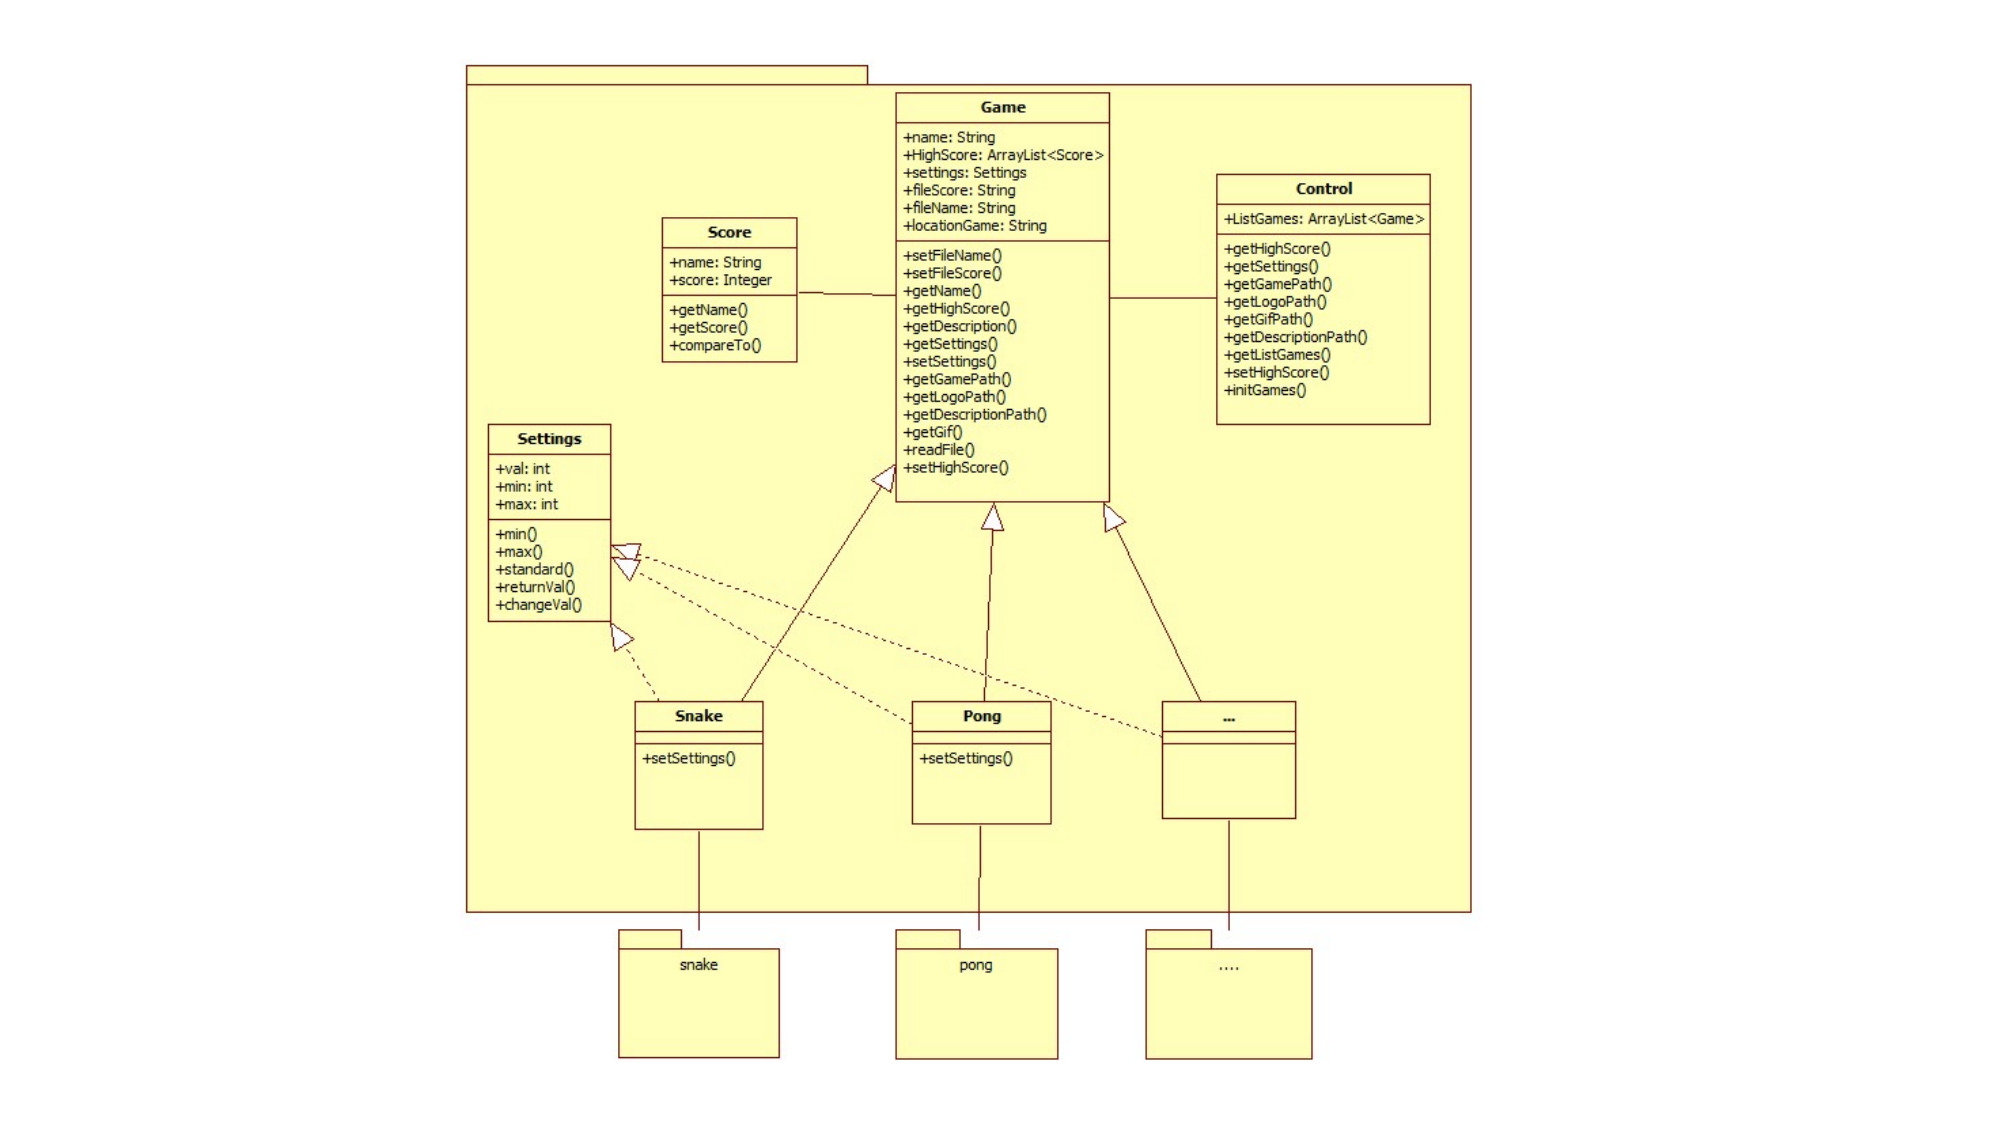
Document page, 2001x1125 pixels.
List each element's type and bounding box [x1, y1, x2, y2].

list [439, 38, 1499, 1087]
